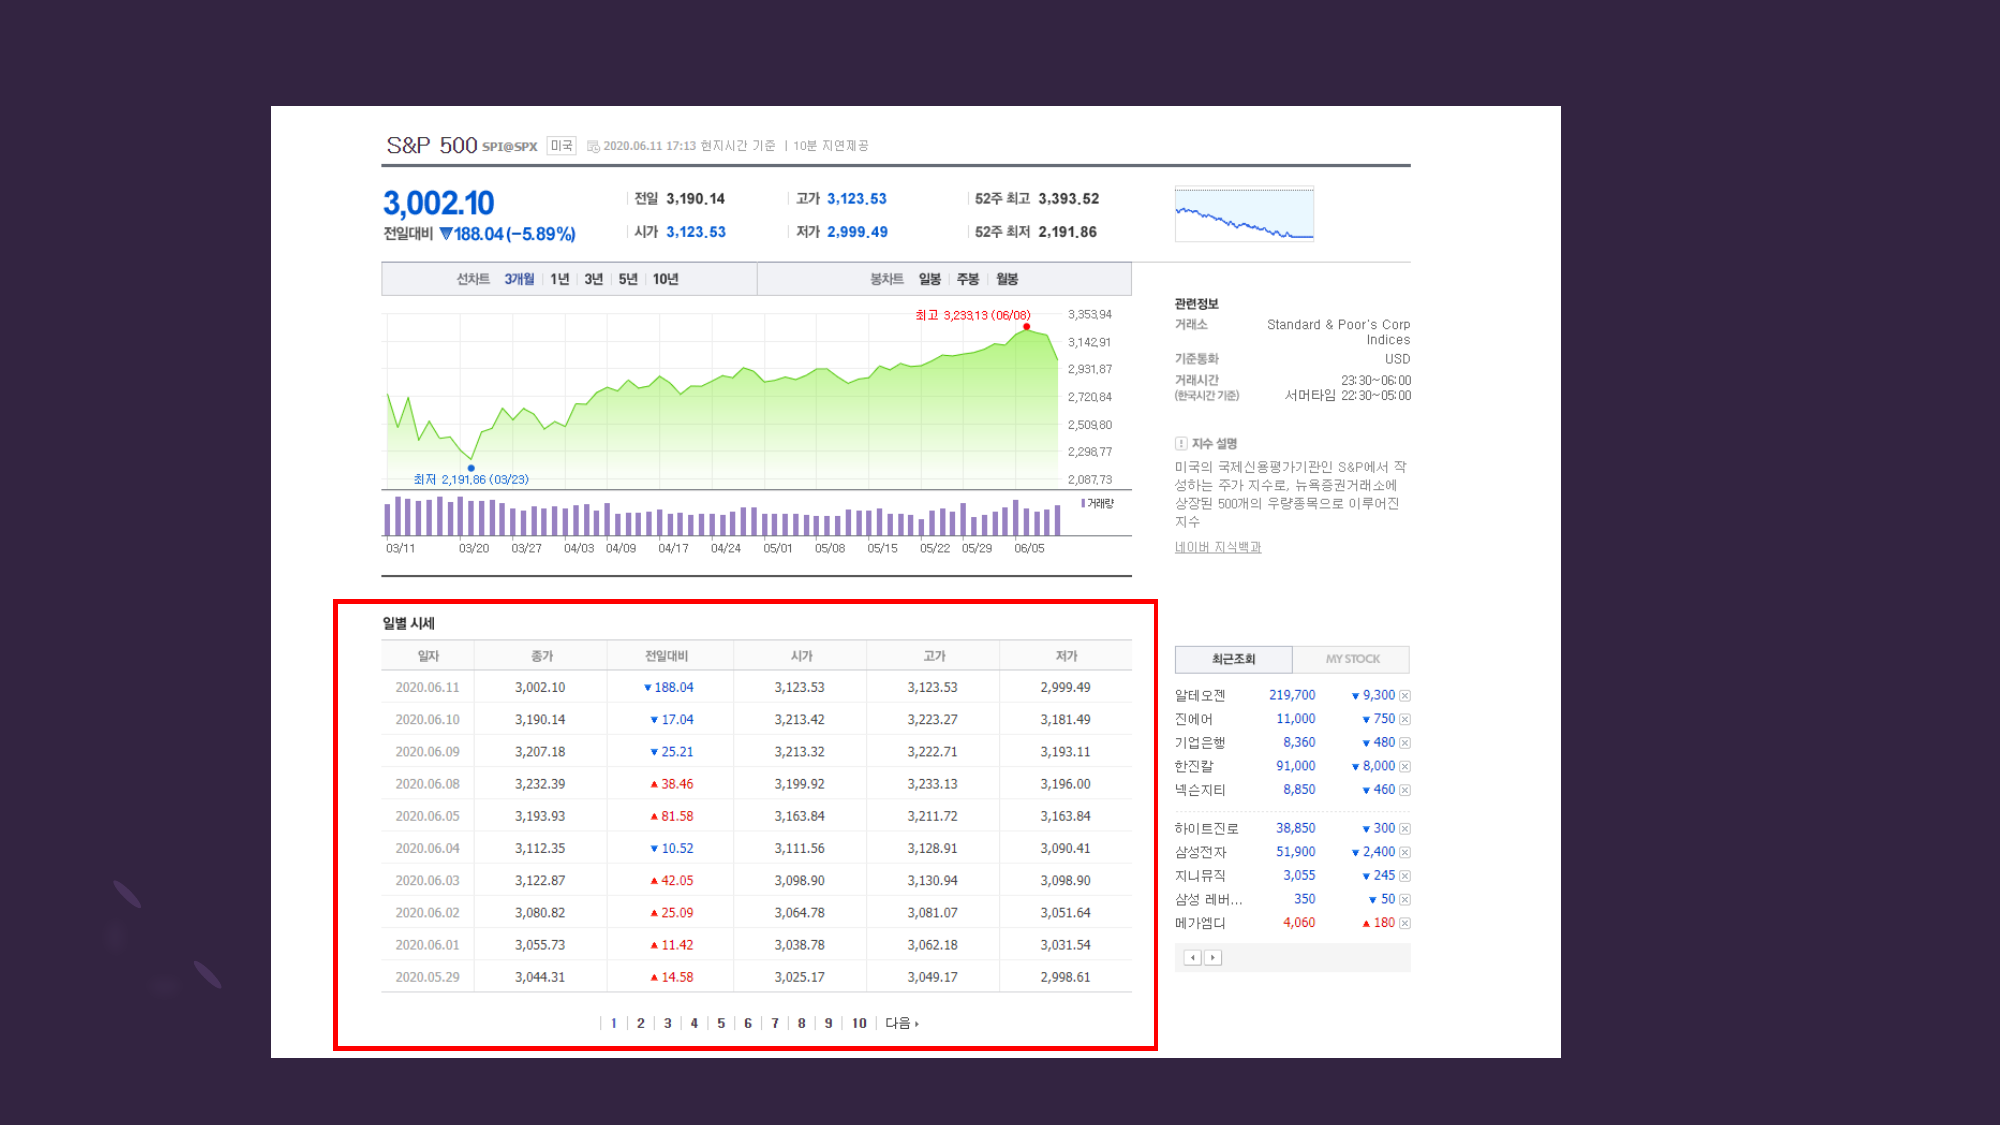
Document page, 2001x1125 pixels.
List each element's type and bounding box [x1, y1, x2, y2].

list [271, 106, 1561, 1058]
